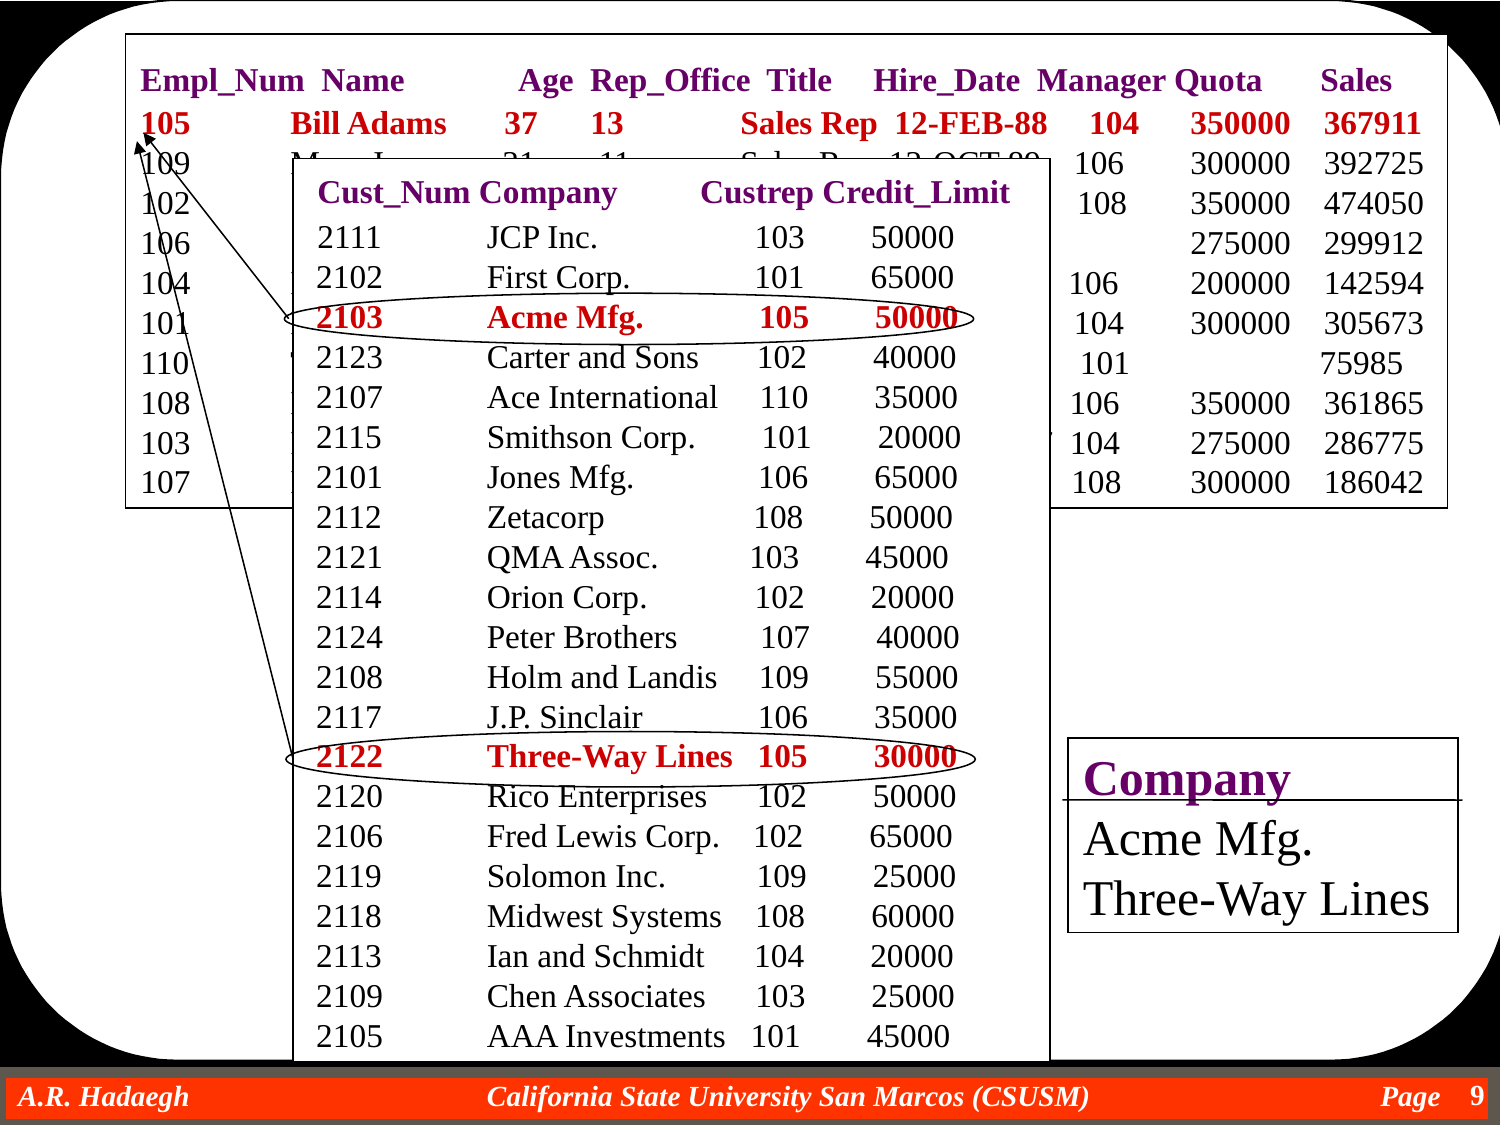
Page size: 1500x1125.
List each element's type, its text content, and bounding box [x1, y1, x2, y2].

text_box [133, 141, 292, 754]
text_box [284, 293, 974, 345]
text_box Empl_Num Name Age Rep_Office Title Hire_Date Manager Quota Sales 105 Bill Adams 37 13 Sales Rep 12-FEB-88 104 350000 367911 109 Mary Jones 31 11 Sales Rep 12-OCT-89 106 300000 392725 102 Sue Smith 48 21 Sales Rep 10-DEC-86 108 350000 474050 106 Sam Clark 52 11 VP Sales 14-JUN-88 275000 299912 104 Bob Smith 33 12 Sales Mgr 19-MAY-87 106 200000 142594 101 Dan Roberts 45 12 Sales Rep 20-OCT-86 104 300000 305673 110 Tom Synder 41 Sales Rep 13-JAN-90 101 75985 108 Larry Fitch 62 21 Sales Mgr 12-OCT-89 106 350000 361865 103 Paul Cruz 29 12 Sales Rep 01-MAR-87 104 275000 286775 107 Nacy Angelli 49 22 Sales Rep 14-NOV-88 108 300000 186042 [125, 34, 1448, 508]
slide_number 9 [1387, 1068, 1500, 1125]
text_box Cust_Num Company Custrep Credit_Limit 2111 JCP Inc. 103 50000 2102 First Corp. 101 65000 2103 Acme Mfg. 105 50000 2123 Carter and Sons 102 40000 2107 Ace International 110 35000 2115 Smithson Corp. 101 20000 2101 Jones Mfg. 106 65000 2112 Zetacorp 108 50000 2121 QMA Assoc. 103 45000 2114 Orion Corp. 102 20000 2124 Peter Brothers 107 40000 2108 Holm and Landis 109 55000 2117 J.P. Sinclair 106 35000 2122 Three-Way Lines 105 30000 2120 Rico Enterprises 102 50000 2106 Fred Lewis Corp. 102 65000 2119 Solomon Inc. 109 25000 2118 Midwest Systems 108 60000 2113 Ian and Schmidt 104 20000 2109 Chen Associates 103 25000 2105 AAA Investments 101 45000 [293, 158, 1050, 1062]
text_box [285, 731, 976, 787]
text_box [143, 132, 287, 316]
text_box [1062, 737, 1463, 935]
